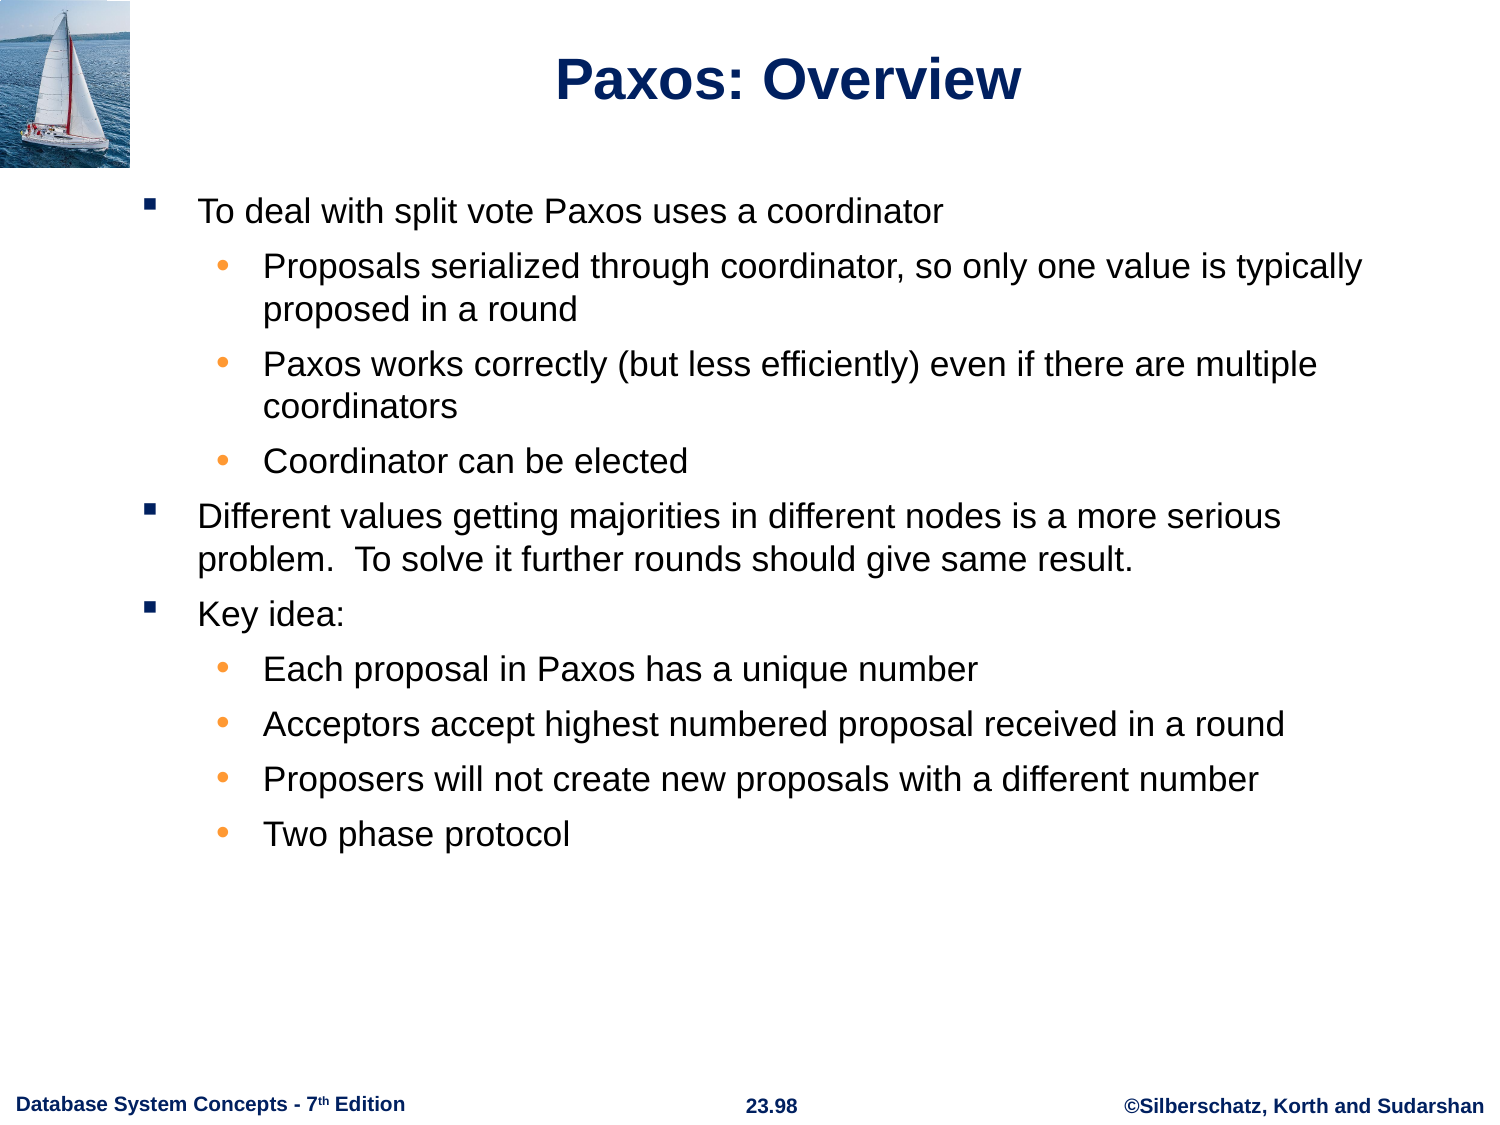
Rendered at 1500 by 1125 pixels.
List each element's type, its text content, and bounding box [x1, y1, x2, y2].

picture [0, 0, 130, 168]
title Paxos: Overview [125, 18, 1452, 120]
list To deal with split vote Paxos uses a coordinator Proposals serialized through coordinator, so only one value is typically proposed in a round Paxos works correctly (but less efficiently) even if there are multiple coordinators Coordinator can be elected Different values getting majorities in different nodes is a more serious problem. To solve it further rounds should give same result. Key idea: Each proposal in Paxos has a unique number Acceptors accept highest numbered proposal received in a round Proposers will not create new proposals with a different number Two phase protocol [126, 180, 1401, 1062]
